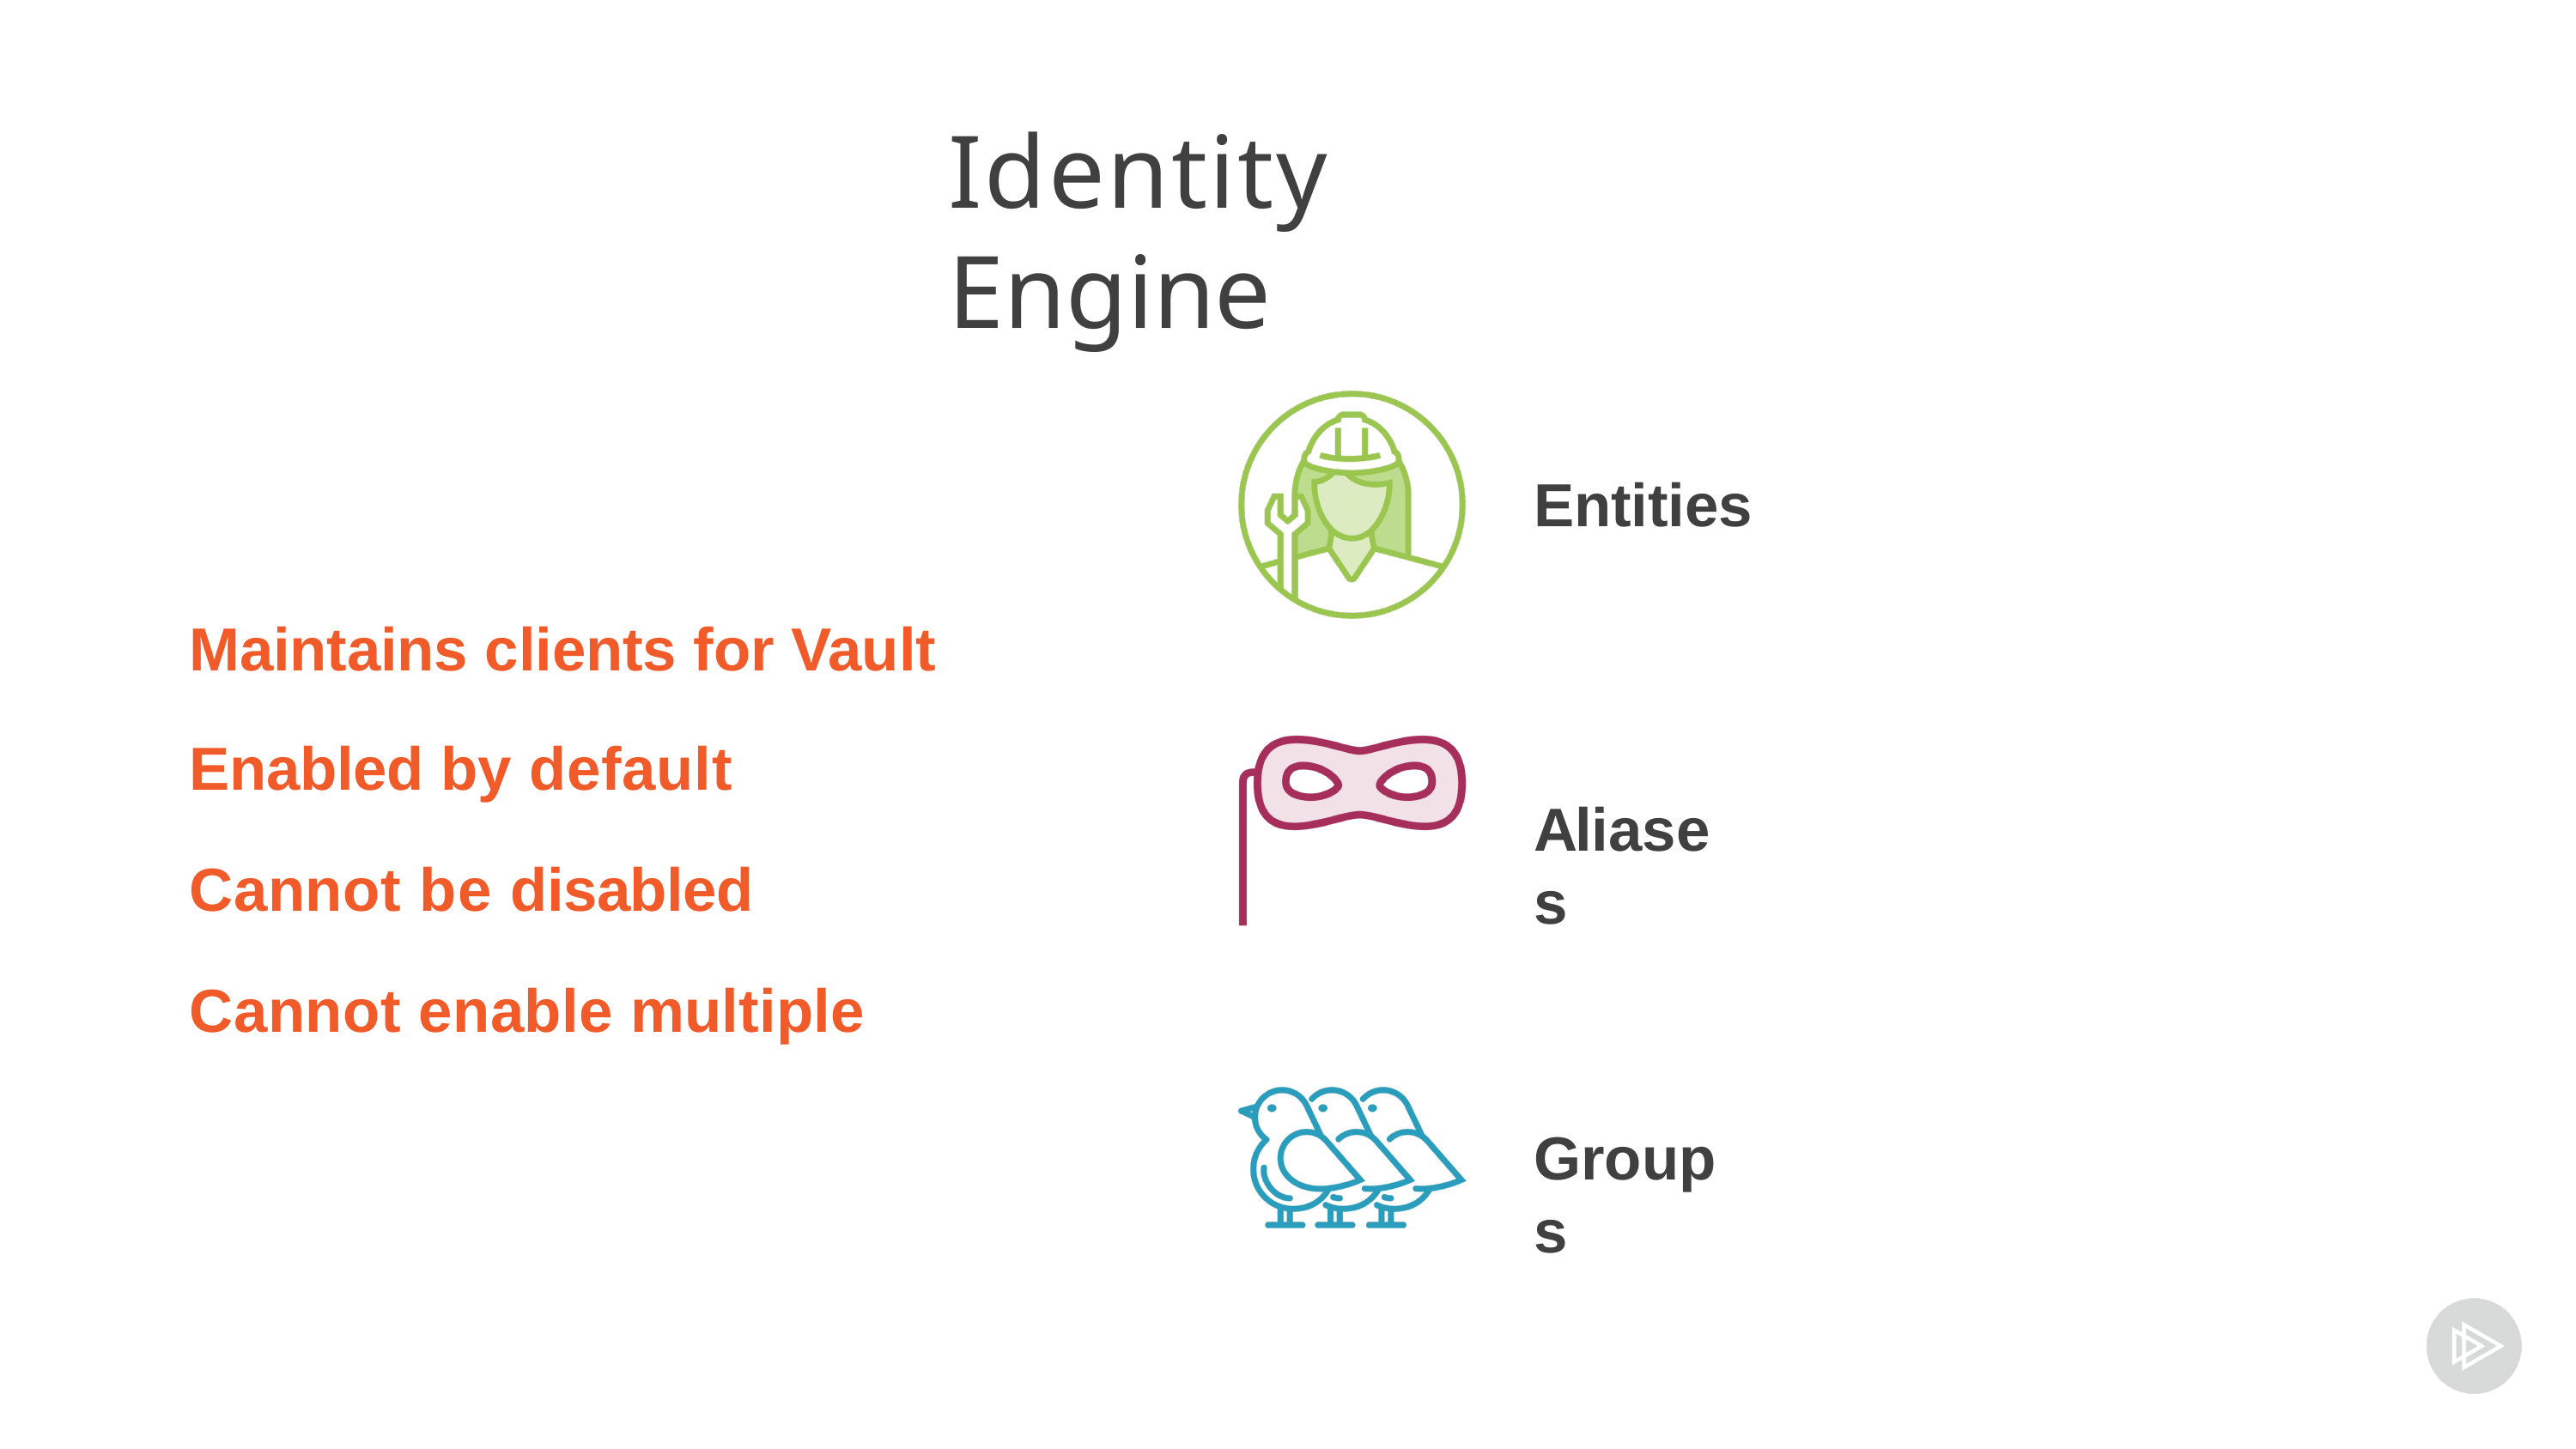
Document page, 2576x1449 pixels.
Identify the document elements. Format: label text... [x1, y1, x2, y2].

picture [1236, 1085, 1468, 1230]
text_box Groups [1531, 1117, 1747, 1265]
title Identity Engine [946, 106, 1629, 350]
text_box Maintains clients for Vault Enabled by default Cannot be disabled Cannot enable multiple [187, 608, 941, 1045]
picture [1236, 733, 1468, 928]
text_box Aliases [1531, 789, 1735, 937]
text_box Entities [1531, 464, 1756, 539]
picture [1236, 388, 1468, 621]
picture [2427, 1298, 2522, 1394]
